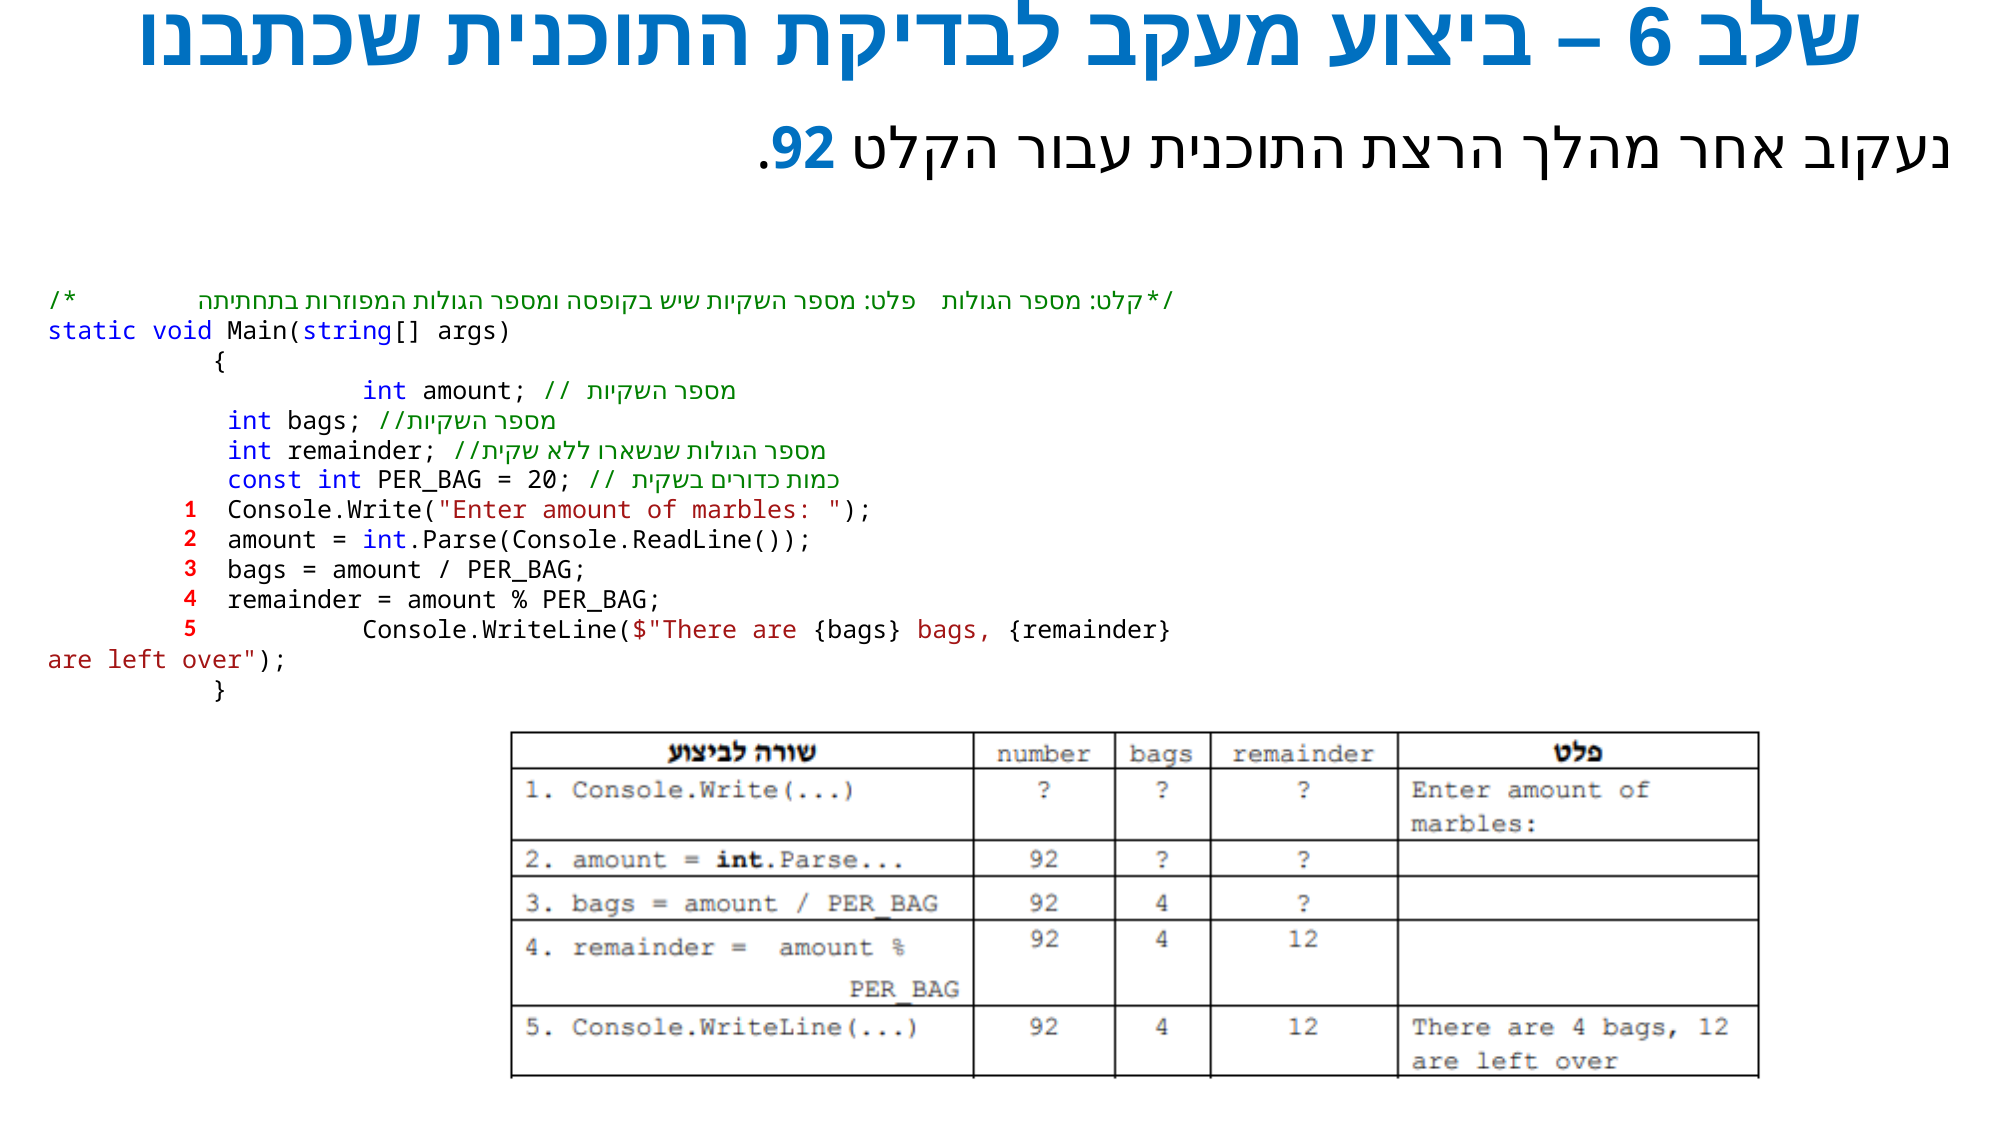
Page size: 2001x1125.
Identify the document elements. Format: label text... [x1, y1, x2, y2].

picture [501, 716, 1772, 1085]
title שלב 6 – ביצוע מעקב לבדיקת התוכנית שכתבנו [0, 0, 2000, 93]
text_box /* קלט: מספר הגולות פלט: מספר השקיות שיש בקופסה ומספר הגולות המפוזרות בתחתיתה*/ static void Main(string[] args) { int amount; // מספר השקיות int bags; //מספר השקיות int remainder; //מספר הגולות שנשארו ללא שקית const int PER_BAG = 20; // כמות כדורים בשקית Console.Write("Enter amount of marbles: "); amount = int.Parse(Console.ReadLine()); bags = amount / PER_BAG; remainder = amount % PER_BAG; Console.WriteLine($"There are {bags} bags, {remainder} are left over"); } [32, 277, 1222, 711]
text_box נעקוב אחר מהלך הרצת התוכנית עבור הקלט 92. [683, 110, 1970, 189]
